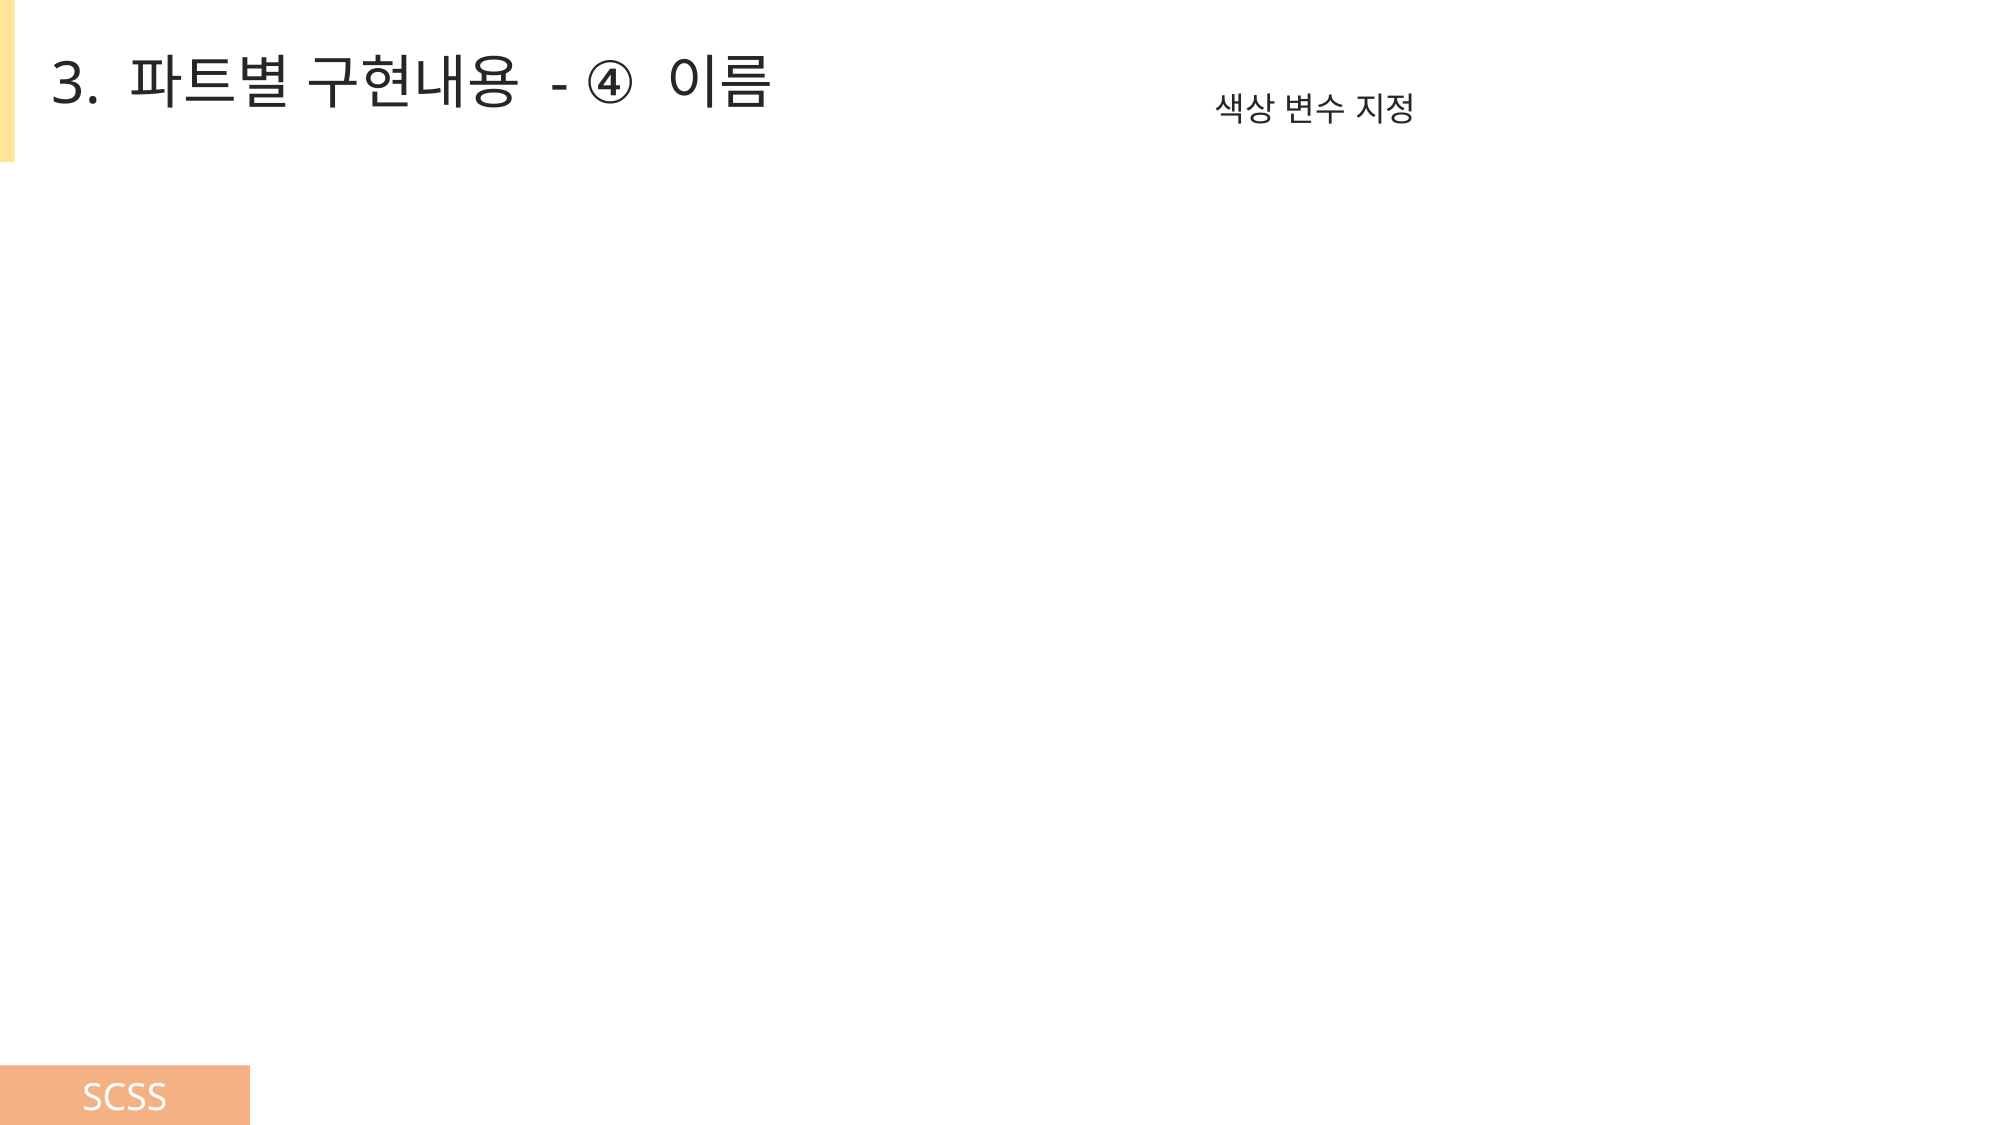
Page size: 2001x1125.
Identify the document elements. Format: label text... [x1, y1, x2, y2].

text_box 3. 파트별 구현내용 - ④ 이름 [37, 38, 1034, 124]
text_box SCSS [0, 1064, 251, 1125]
text_box 색상 변수 지정 [1037, 81, 1594, 136]
text_box [0, 0, 16, 163]
